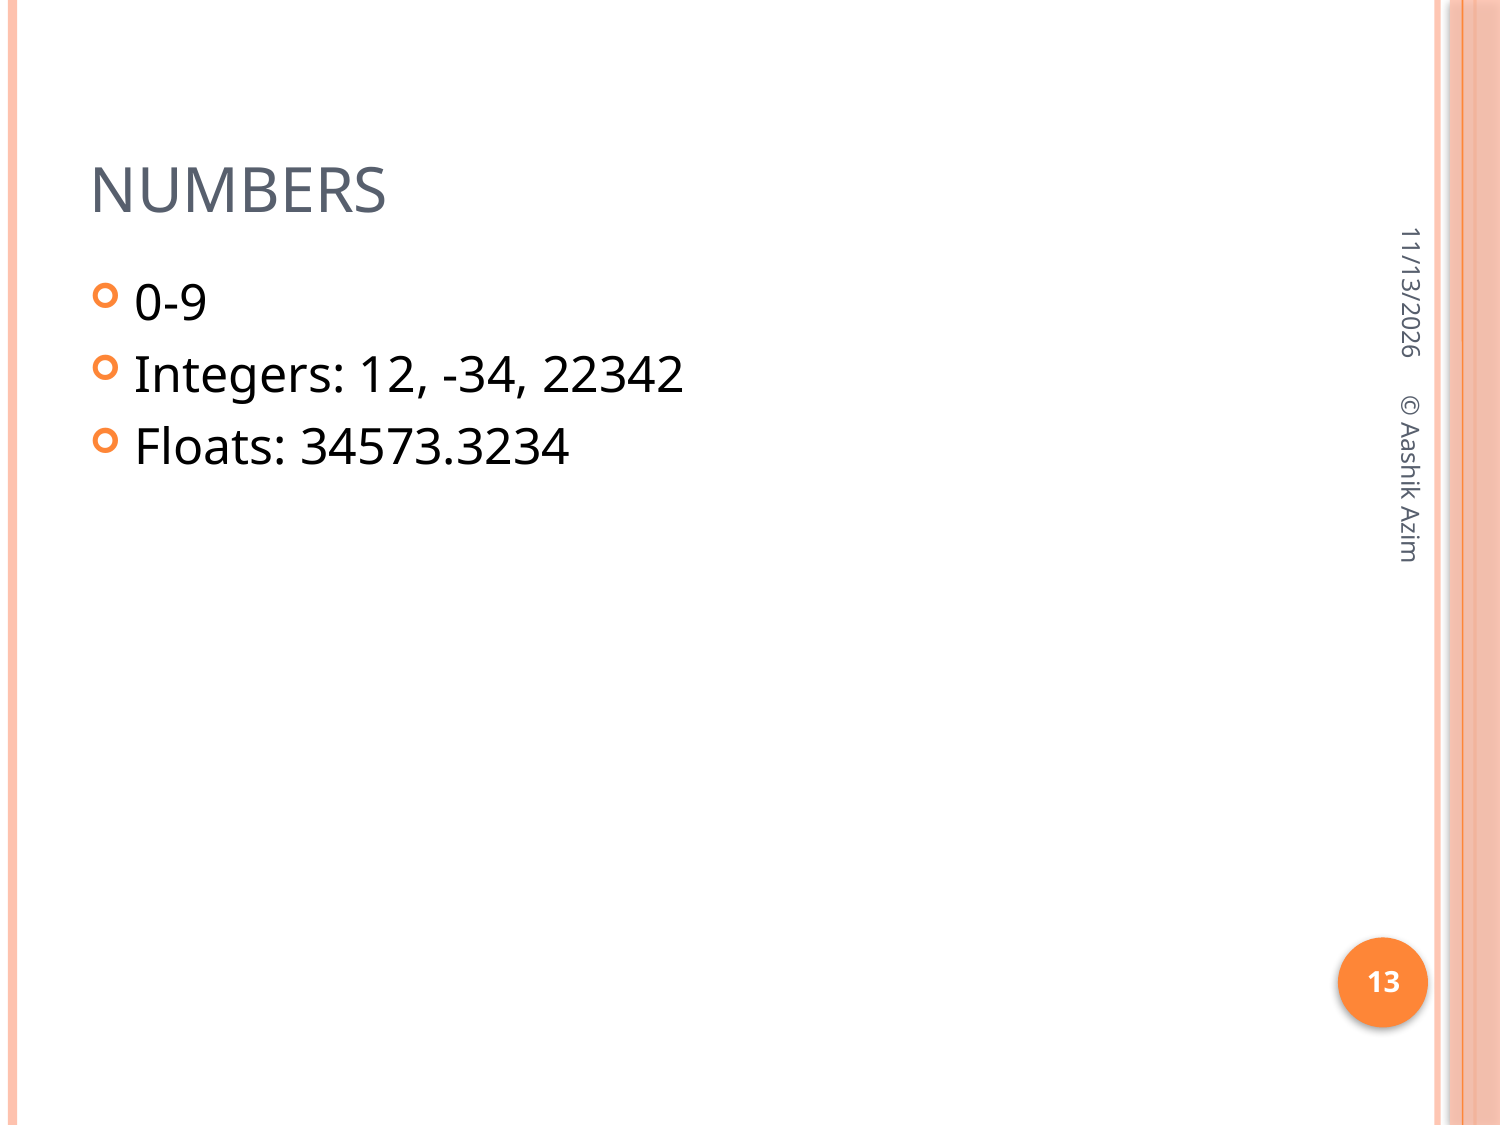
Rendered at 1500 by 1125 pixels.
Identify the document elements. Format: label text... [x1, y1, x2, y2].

list 0-9 Integers: 12, -34, 22342 Floats: 34573.3234 [75, 262, 1300, 1062]
slide_number 13 [1333, 940, 1434, 1027]
footer © Aashik Azim [1379, 380, 1440, 906]
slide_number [1378, 43, 1442, 374]
title Numbers [75, 45, 1300, 233]
